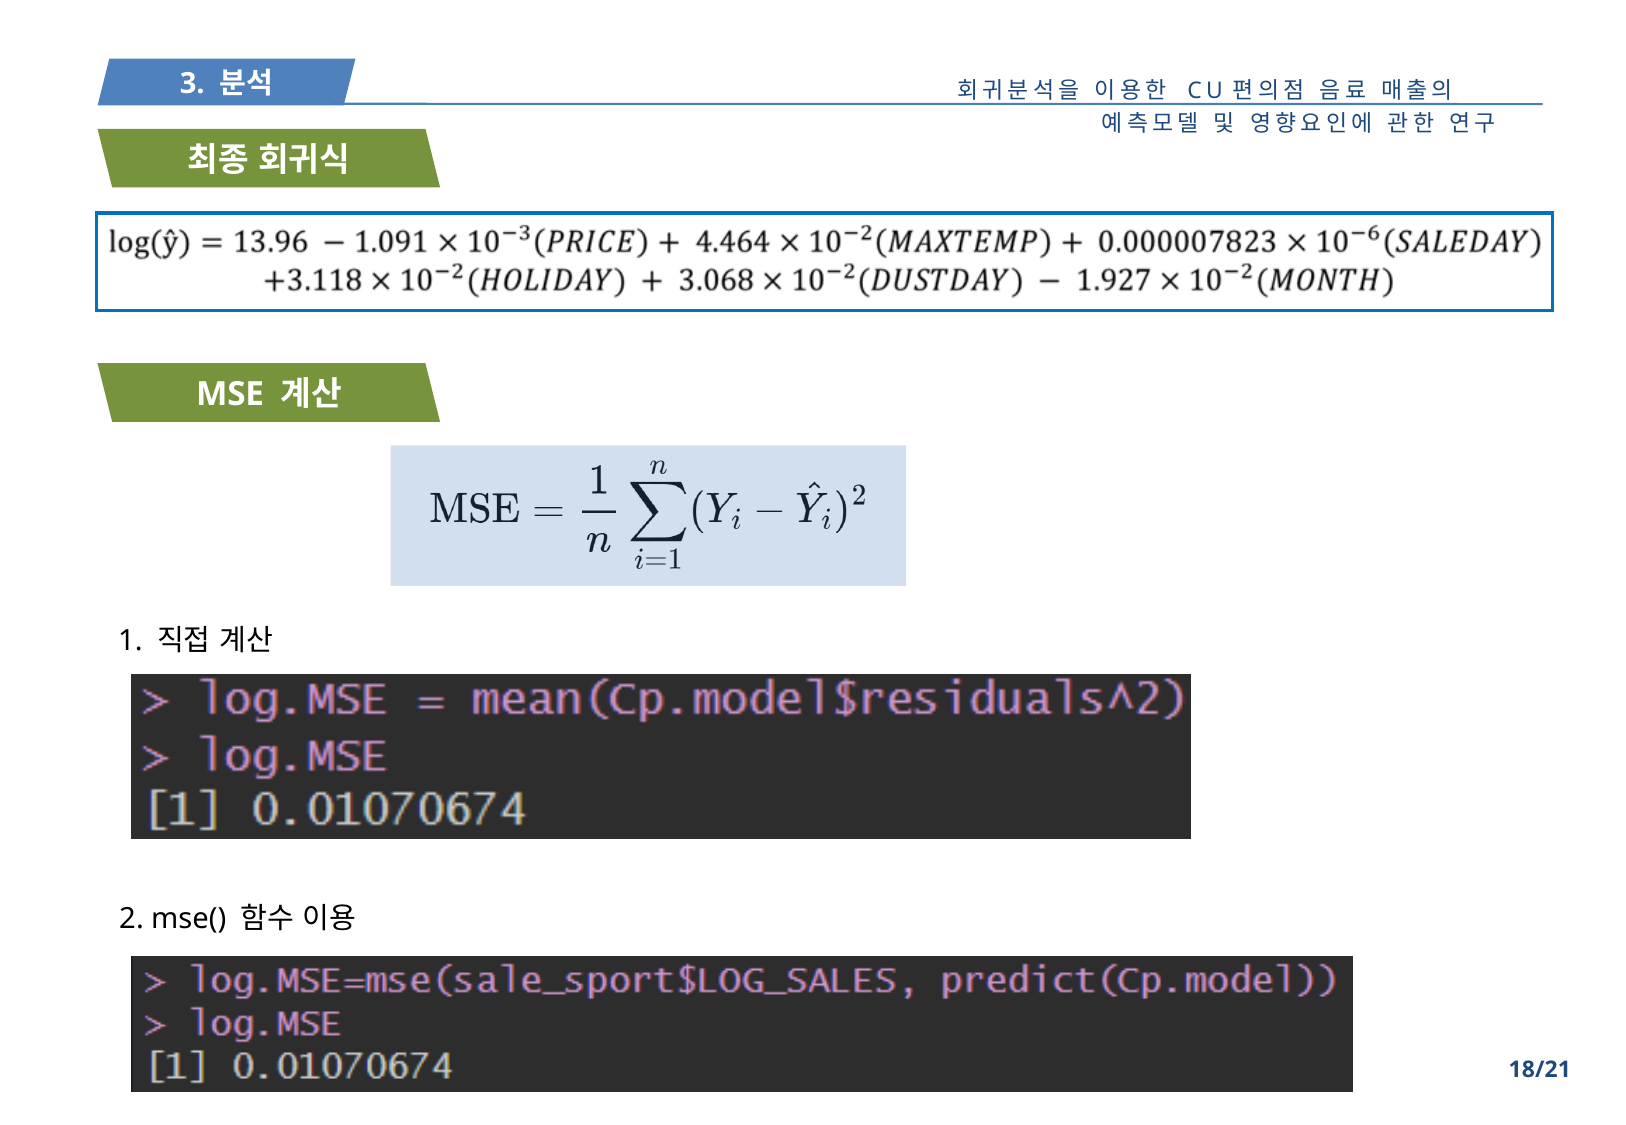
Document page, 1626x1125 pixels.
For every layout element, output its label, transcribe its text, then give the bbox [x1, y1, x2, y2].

text_box 1. 직접 계산 [103, 596, 289, 664]
picture [97, 214, 1551, 309]
picture [131, 955, 1353, 1092]
picture [131, 674, 1191, 839]
text_box 2. mse() 함수 이용 [104, 874, 373, 942]
text_box MSE 계산 [95, 361, 443, 424]
picture [425, 456, 876, 576]
text_box 최종 회귀식 [95, 126, 443, 190]
text_box [389, 443, 908, 588]
